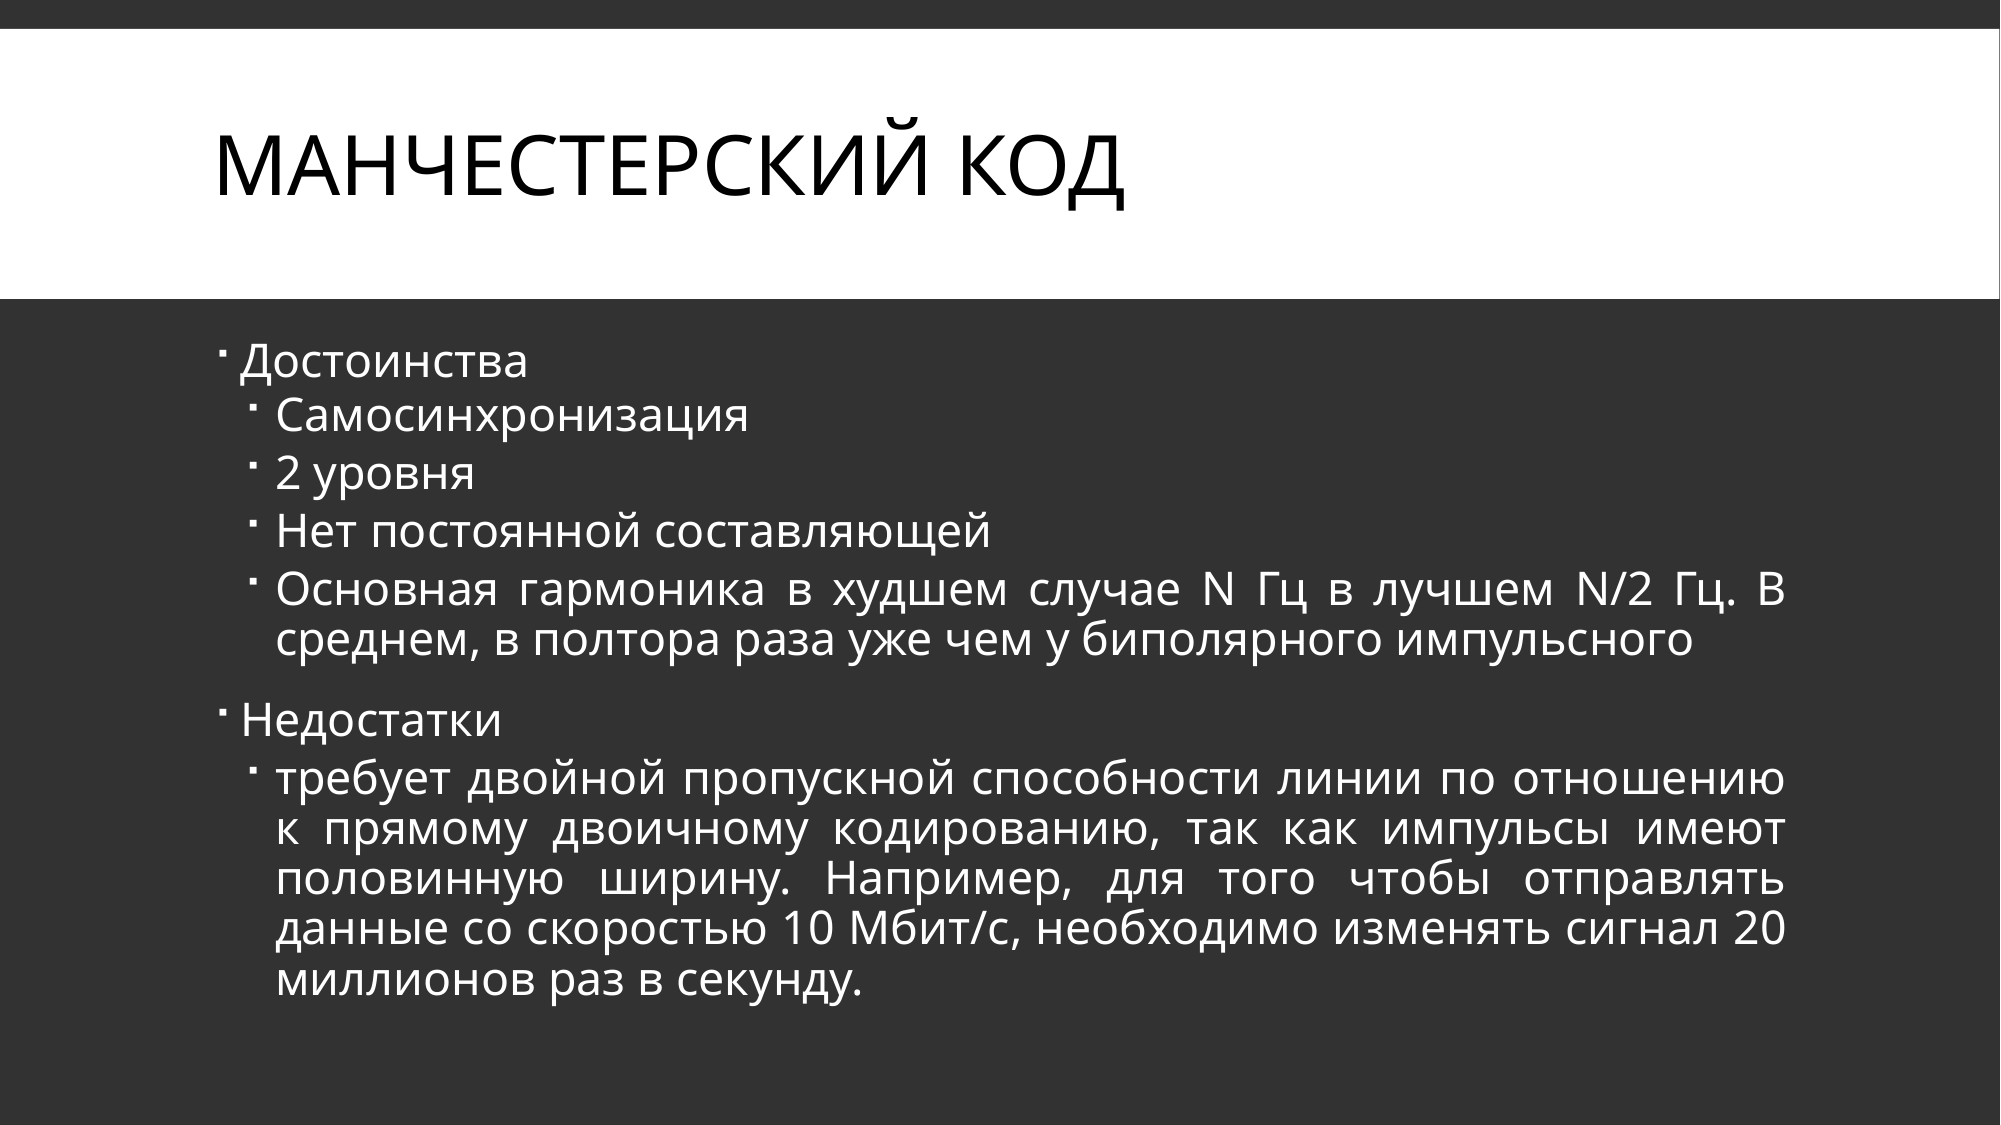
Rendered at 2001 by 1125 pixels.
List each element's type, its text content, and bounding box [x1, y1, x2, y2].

list Достоинства Самосинхронизация 2 уровня Нет постоянной составляющей Основная гармоника в худшем случае N Гц в лучшем N/2 Гц. В среднем, в полтора раза уже чем у биполярного импульсного Недостатки требует двойной пропускной способности линии по отношению к прямому двоичному кодированию, так как импульсы имеют половинную ширину. Например, для того чтобы отправлять данные со скоростью 10 Мбит/с, необходимо изменять сигнал 20 миллионов раз в секунду. [197, 329, 1803, 1020]
title Манчестерский код [197, 46, 1803, 295]
